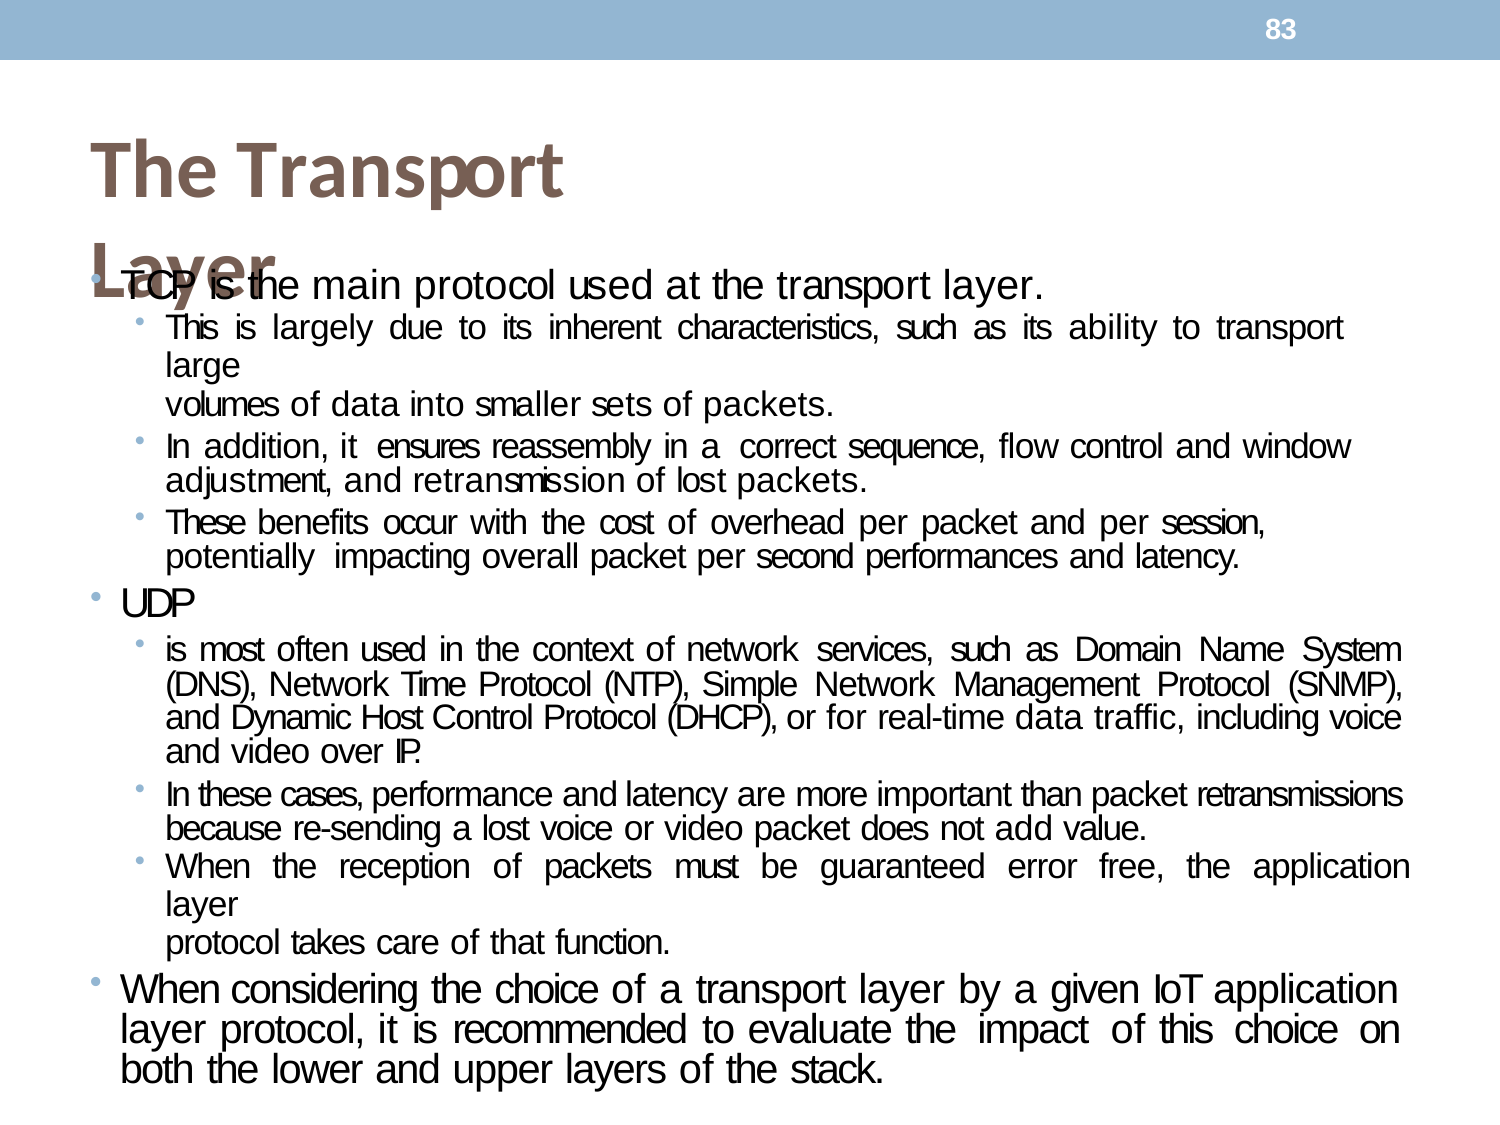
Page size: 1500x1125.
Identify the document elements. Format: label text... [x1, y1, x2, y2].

text_box TCP is the main protocol used at the transport layer. This is largely due to its inherent characteristics, such as its ability to transport large volumes of data into smaller sets of packets. In addition, it ensures reassembly in a correct sequence, flow control and window adjustment, and retransmission of lost packets. These benefits occur with the cost of overhead per packet and per session, potentially impacting overall packet per second performances and latency. UDP is most often used in the context of network services, such as Domain Name System (DNS), Network Time Protocol (NTP), Simple Network Management Protocol (SNMP), and Dynamic Host Control Protocol (DHCP), or for real-time data traffic, including voice and video over IP. In these cases, performance and latency are more important than packet retransmissions because re-sending a lost voice or video packet does not add value. When the reception of packets must be guaranteed error free, the application layer protocol takes care of that function. When considering the choice of a transport layer by a given IoT application layer protocol, it is recommended to evaluate the impact of this choice on both the lower and upper layers of the stack. [87, 256, 1413, 1092]
text_box 83 [1263, 8, 1299, 46]
title The Transport Layer [87, 111, 743, 256]
